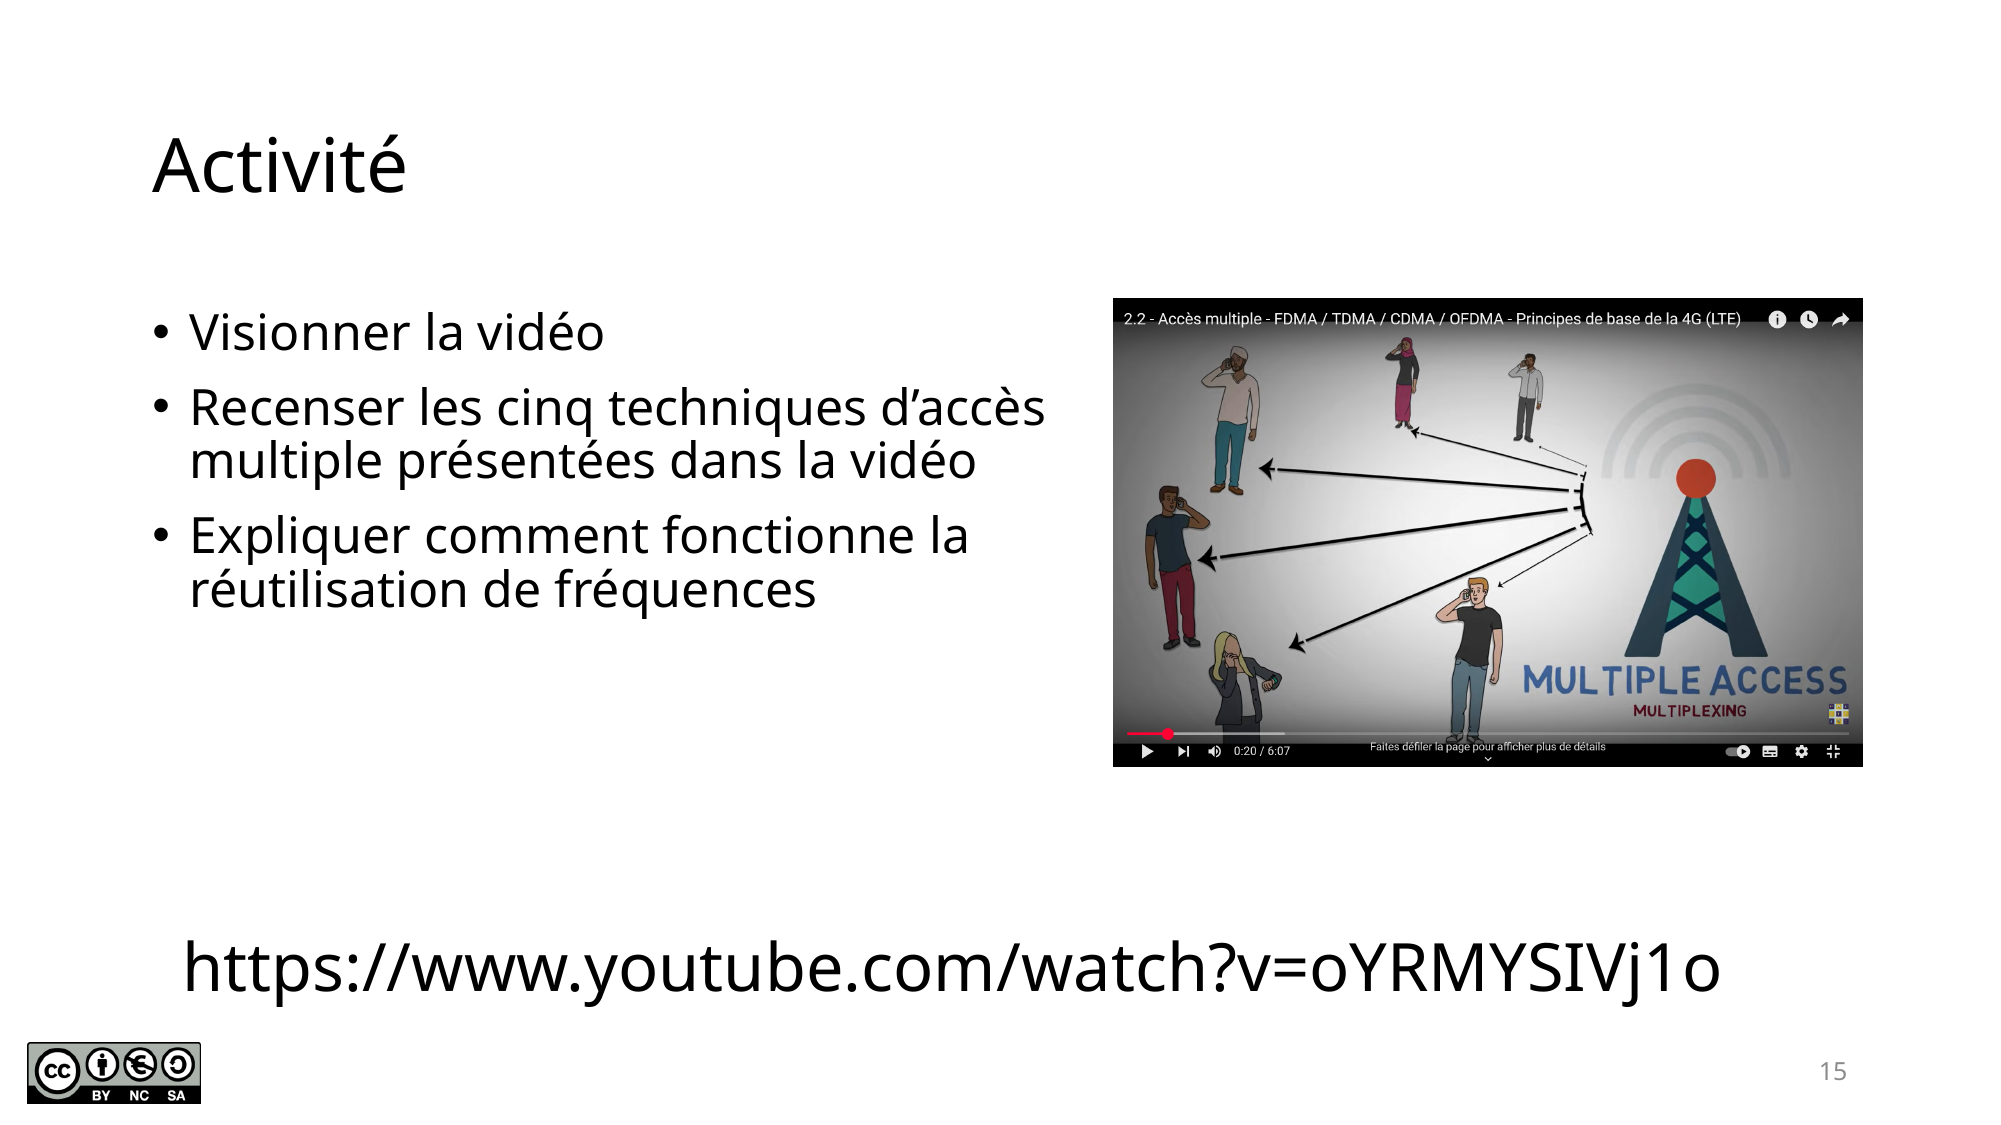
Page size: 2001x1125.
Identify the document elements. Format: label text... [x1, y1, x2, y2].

picture [1113, 298, 1863, 767]
text_box https://www.youtube.com/watch?v=oYRMYSIVj1o [167, 917, 1833, 1013]
list Visionner la vidéo Recenser les cinq techniques d’accès multiple présentées dans la vidéo Expliquer comment fonctionne la réutilisation de fréquences [137, 299, 1083, 1014]
slide_number 15 [1412, 1042, 1863, 1103]
picture [27, 1042, 201, 1104]
title Activité [137, 59, 1863, 278]
